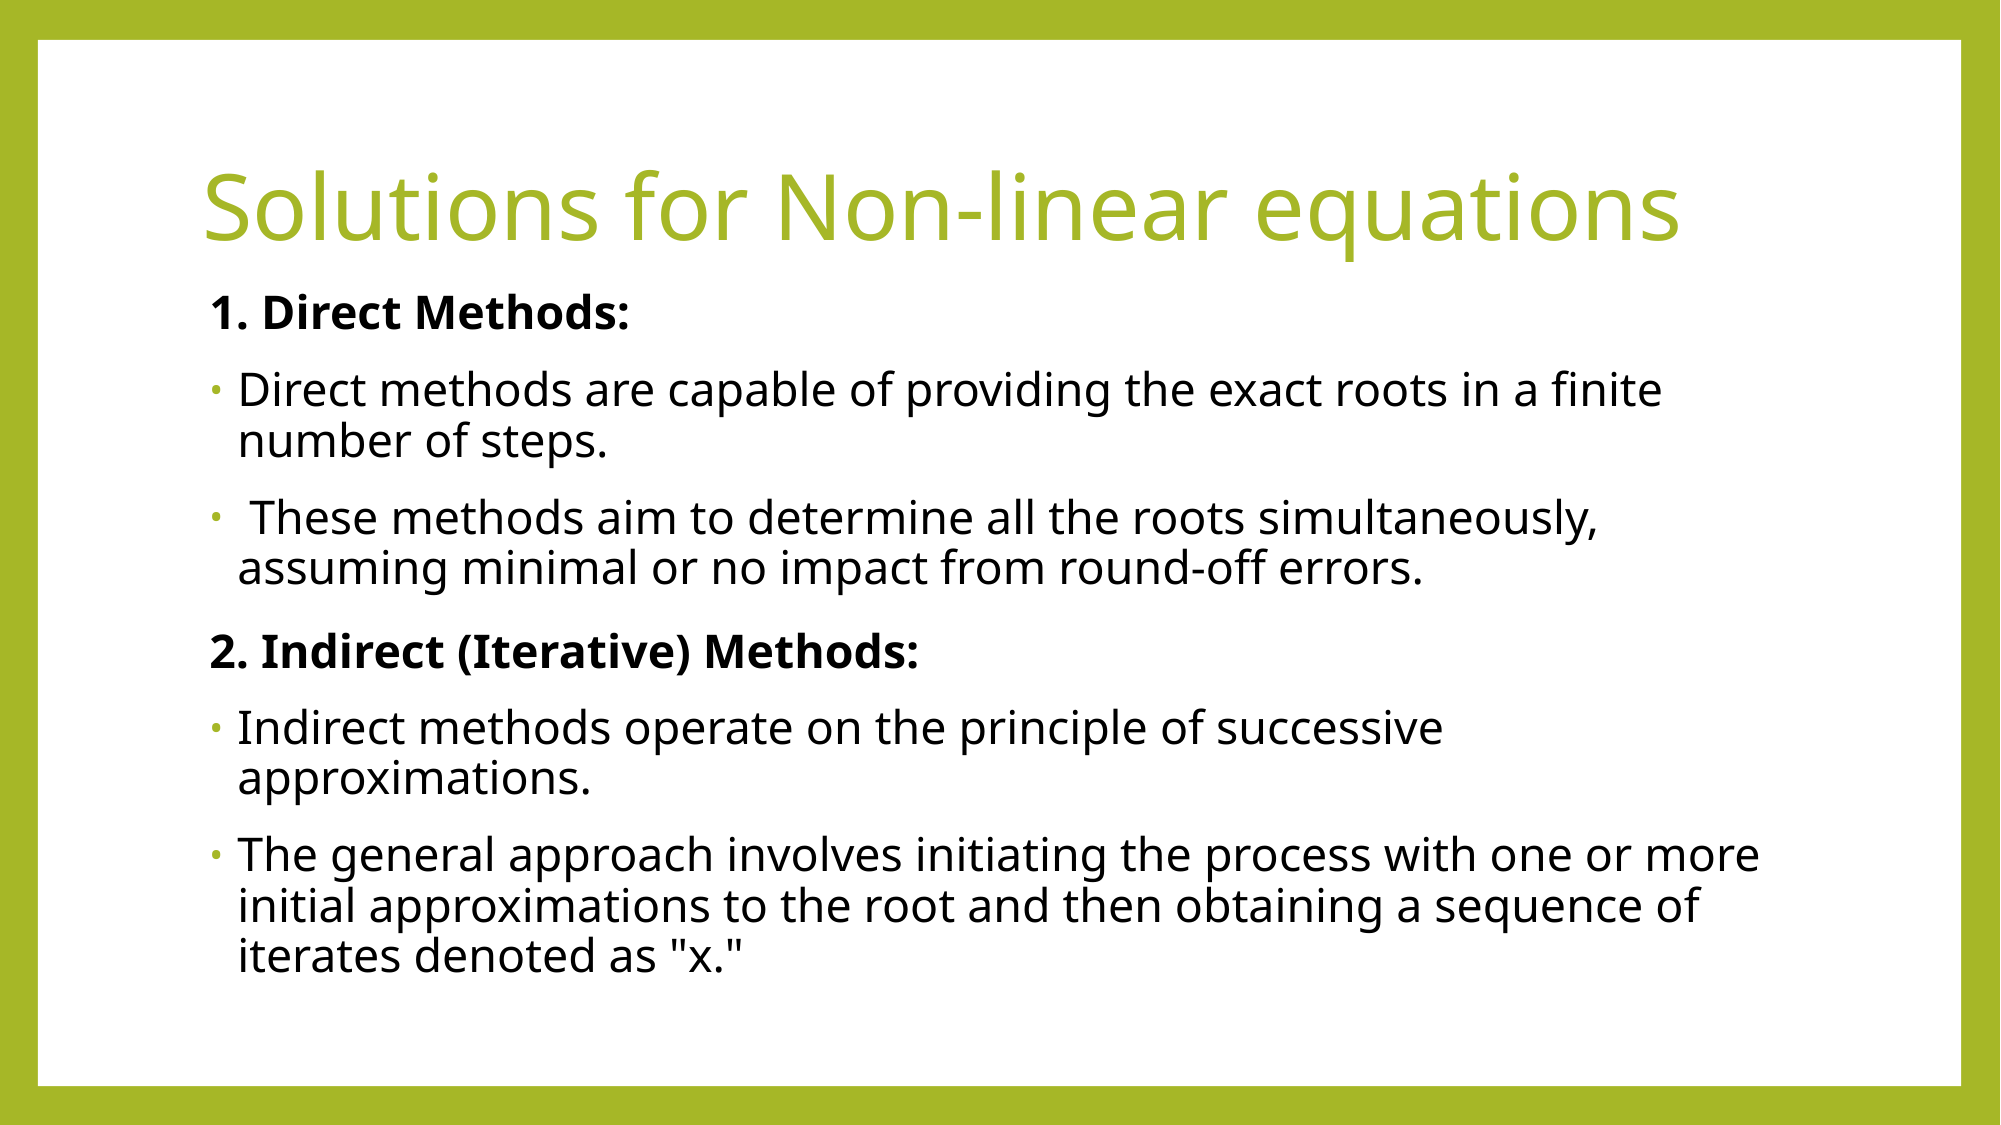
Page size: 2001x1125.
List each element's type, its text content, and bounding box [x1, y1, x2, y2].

title Solutions for Non-linear equations [187, 99, 1808, 282]
list 1. Direct Methods: Direct methods are capable of providing the exact roots in a finite number of steps. These methods aim to determine all the roots simultaneously, assuming minimal or no impact from round-off errors. 2. Indirect (Iterative) Methods: Indirect methods operate on the principle of successive approximations. The general approach involves initiating the process with one or more initial approximations to the root and then obtaining a sequence of iterates denoted as "x." [187, 282, 1808, 990]
